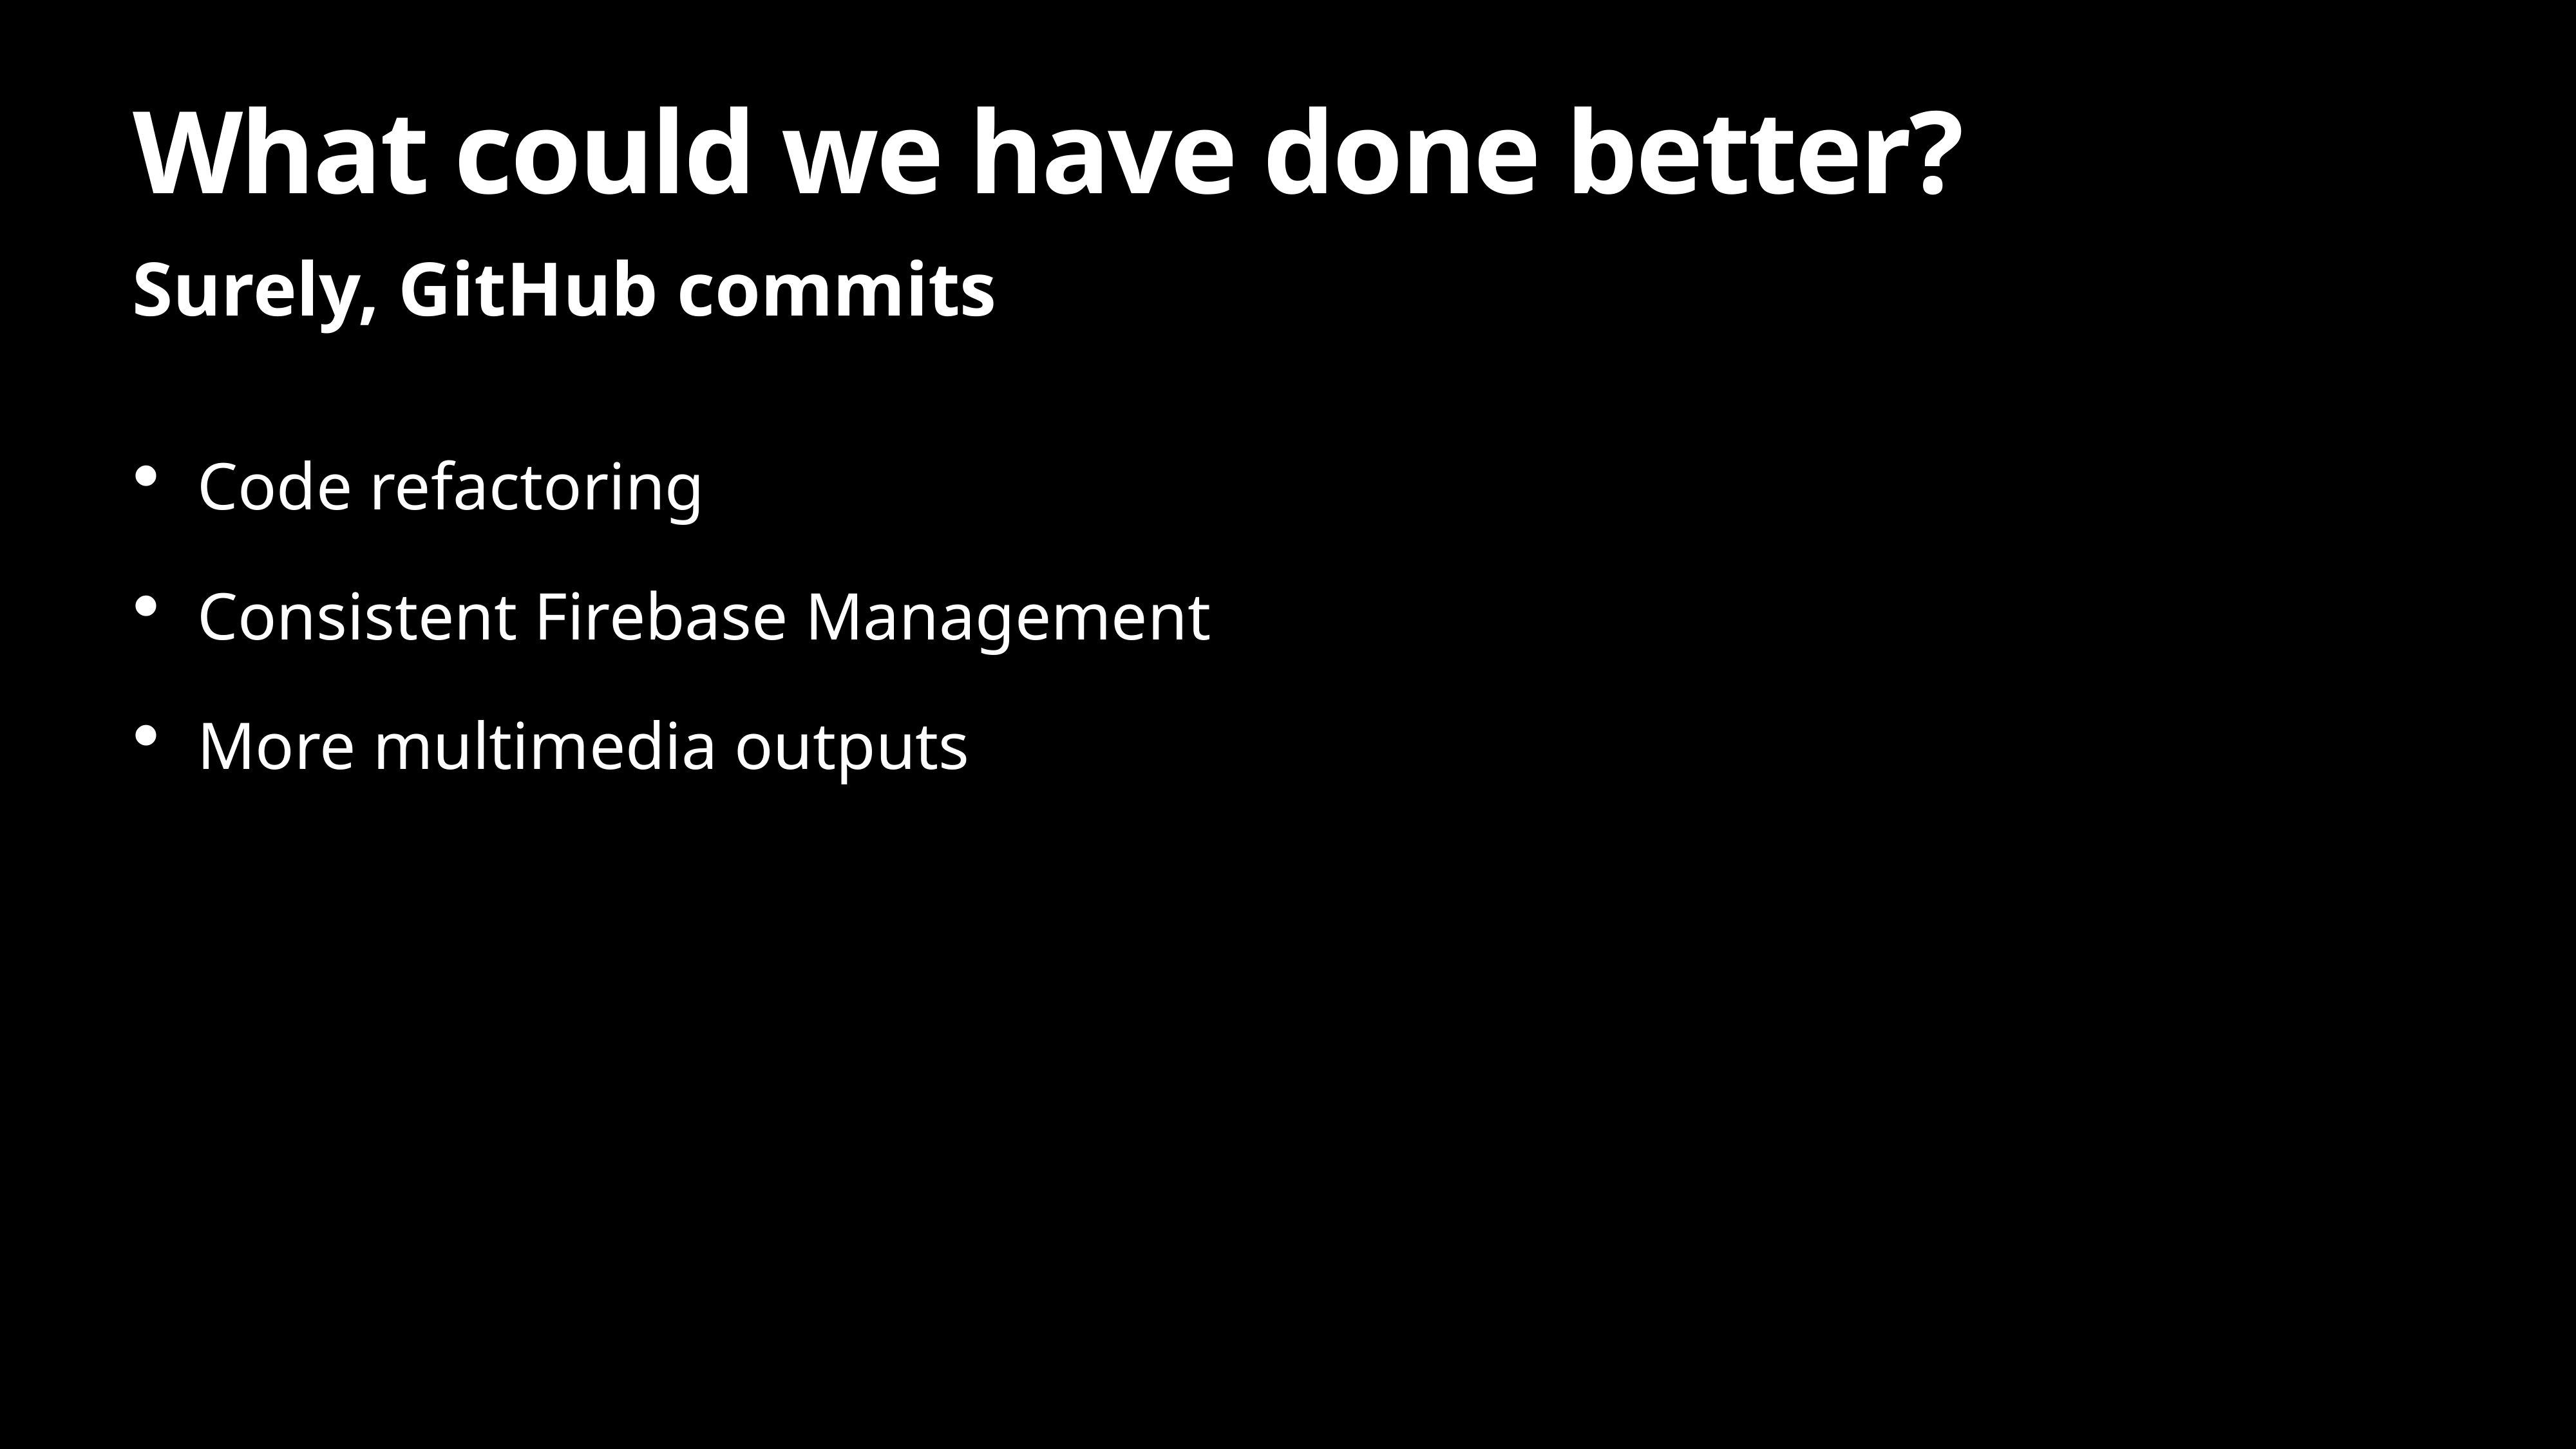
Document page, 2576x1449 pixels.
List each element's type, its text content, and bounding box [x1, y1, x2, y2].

list Surely, GitHub commits [127, 236, 2449, 337]
title What could we have done better? [127, 100, 2449, 236]
list Code refactoring Consistent Firebase Management More multimedia outputs [127, 448, 2449, 1321]
